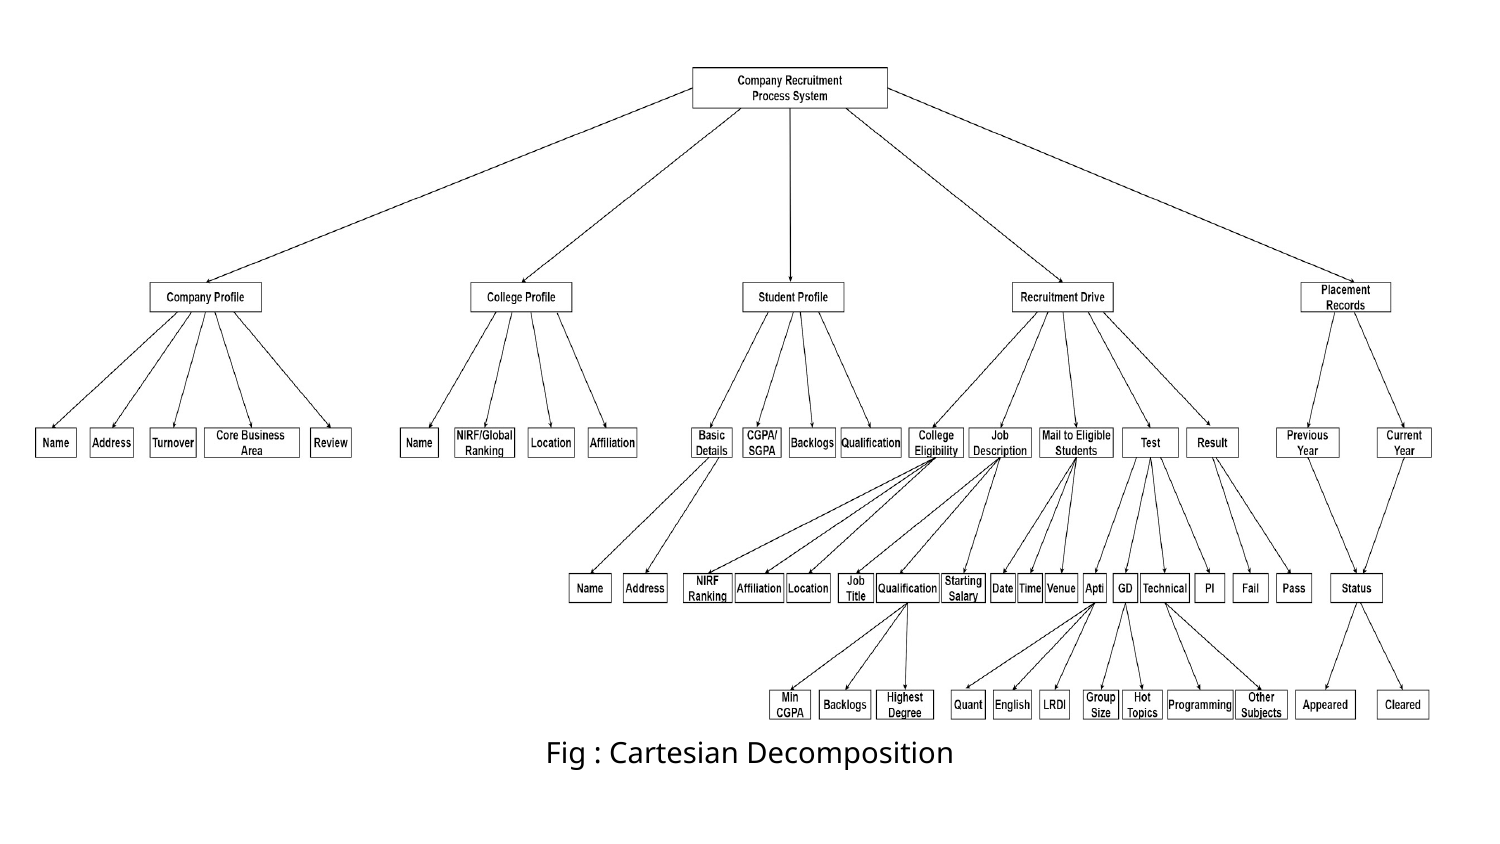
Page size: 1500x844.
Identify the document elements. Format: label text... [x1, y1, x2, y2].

text_box Fig : Cartesian Decomposition [443, 728, 1057, 791]
picture [35, 66, 1433, 720]
